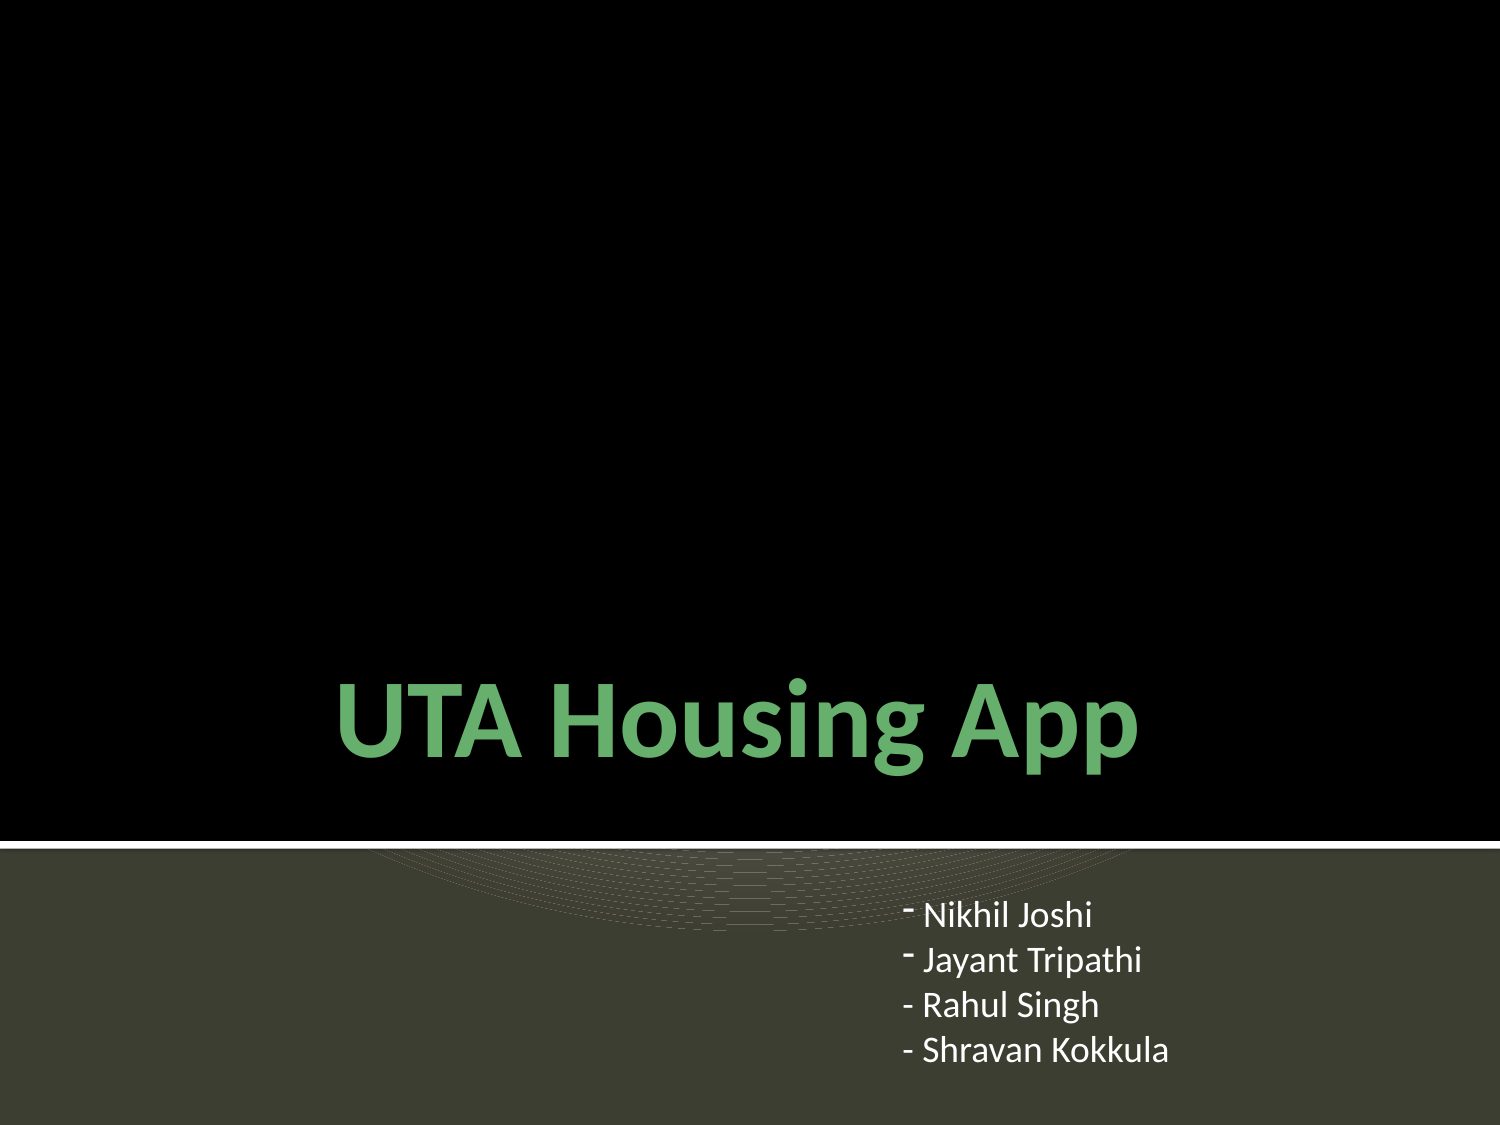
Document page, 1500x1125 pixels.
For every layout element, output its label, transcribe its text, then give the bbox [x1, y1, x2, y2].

text_box UTA Housing App [87, 637, 1388, 788]
text_box Nikhil Joshi Jayant Tripathi - Rahul Singh - Shravan Kokkula [887, 882, 1463, 1123]
